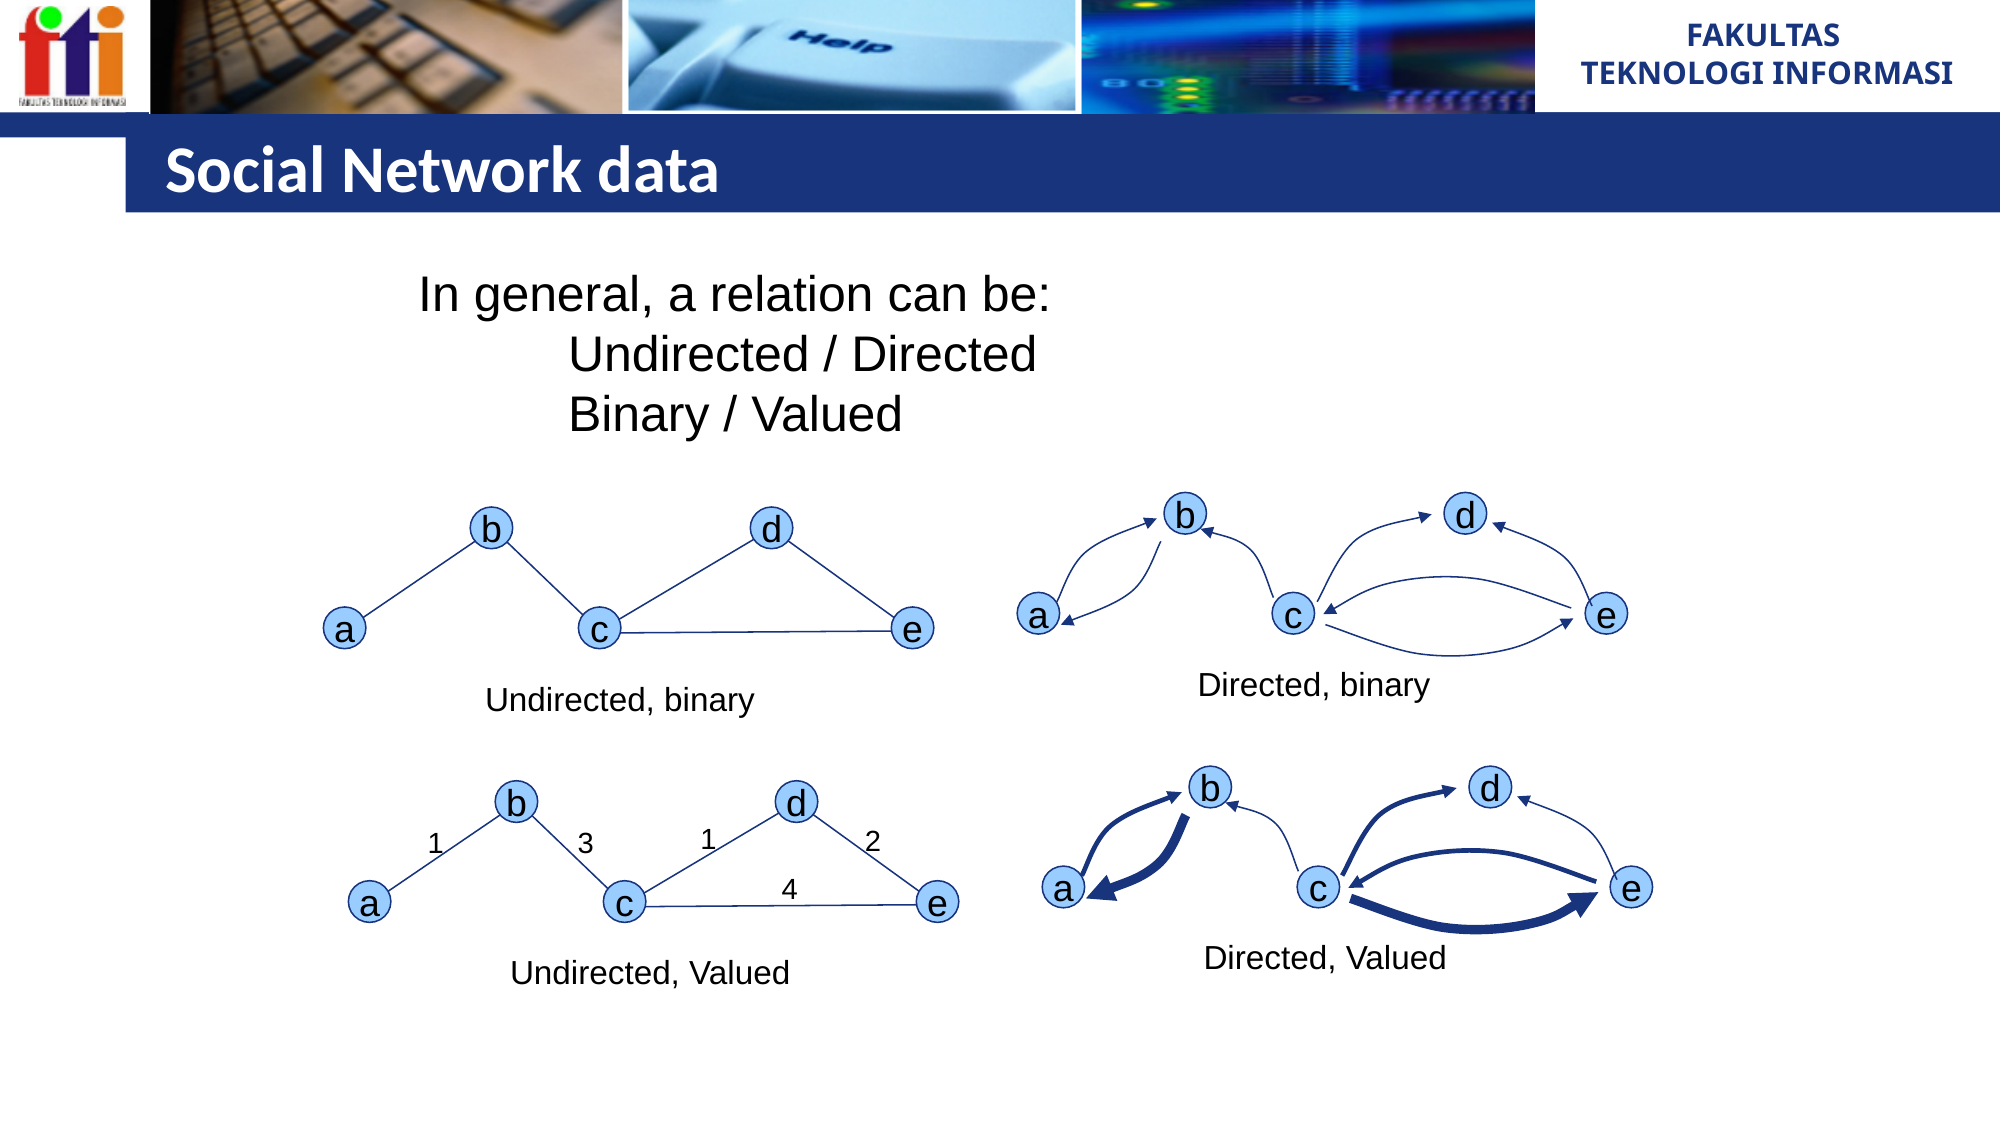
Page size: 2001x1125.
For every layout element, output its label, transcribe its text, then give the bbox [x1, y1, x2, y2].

text_box Undirected, Valued [495, 943, 806, 999]
text_box [1342, 785, 1457, 876]
text_box Directed, Valued [1188, 929, 1463, 984]
title Social Network data [149, 119, 1934, 213]
text_box d [1468, 766, 1512, 808]
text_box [323, 506, 934, 649]
text_box In general, a relation can be: Undirected / Directed Binary / Valued [403, 254, 1067, 510]
text_box [1517, 795, 1618, 880]
text_box [1085, 815, 1186, 900]
text_box e [1610, 866, 1653, 908]
text_box Undirected, binary [470, 670, 771, 725]
picture [149, 0, 1535, 114]
text_box c [1297, 866, 1340, 908]
text_box [1081, 791, 1182, 876]
text_box [1225, 800, 1299, 872]
text_box b [1189, 766, 1232, 808]
text_box a [1042, 866, 1085, 908]
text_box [348, 780, 959, 923]
text_box Directed, binary [1164, 668, 1446, 711]
picture [19, 6, 126, 106]
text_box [1016, 492, 1628, 659]
text_box [1350, 892, 1599, 930]
text_box [1348, 850, 1597, 888]
